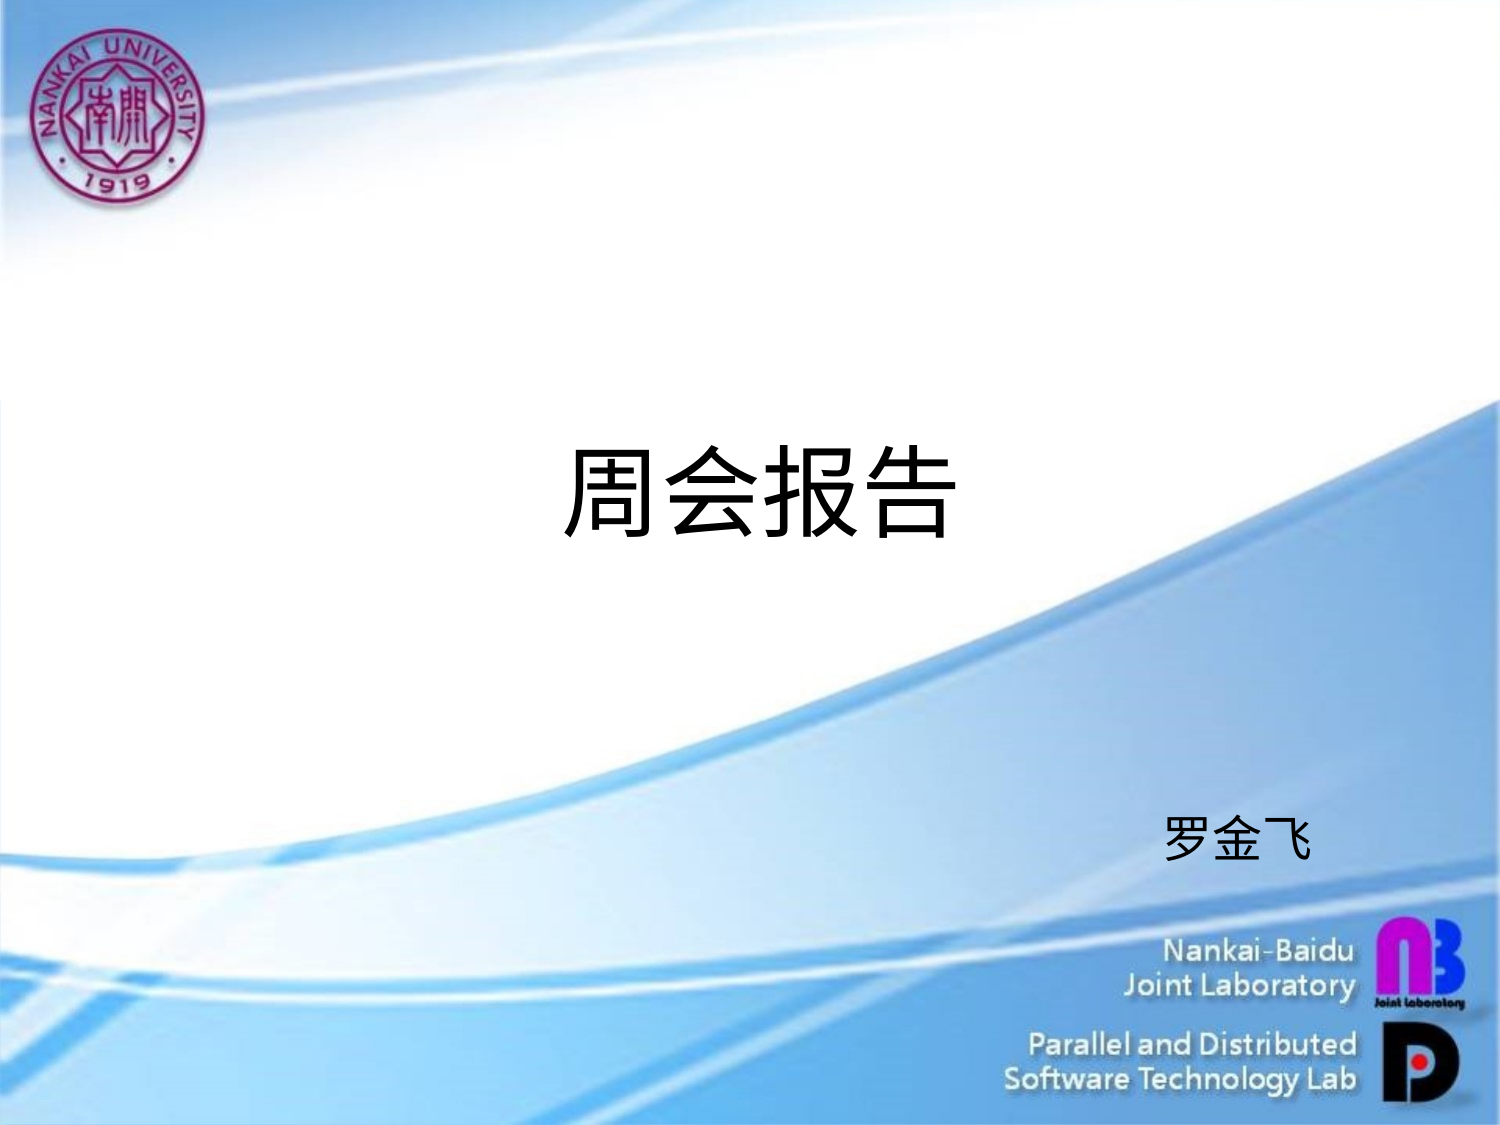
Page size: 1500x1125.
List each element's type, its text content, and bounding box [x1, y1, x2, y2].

picture [0, 0, 1500, 1125]
subtitle 罗金飞 [1103, 800, 1399, 894]
title 周会报告 [123, 409, 1399, 651]
